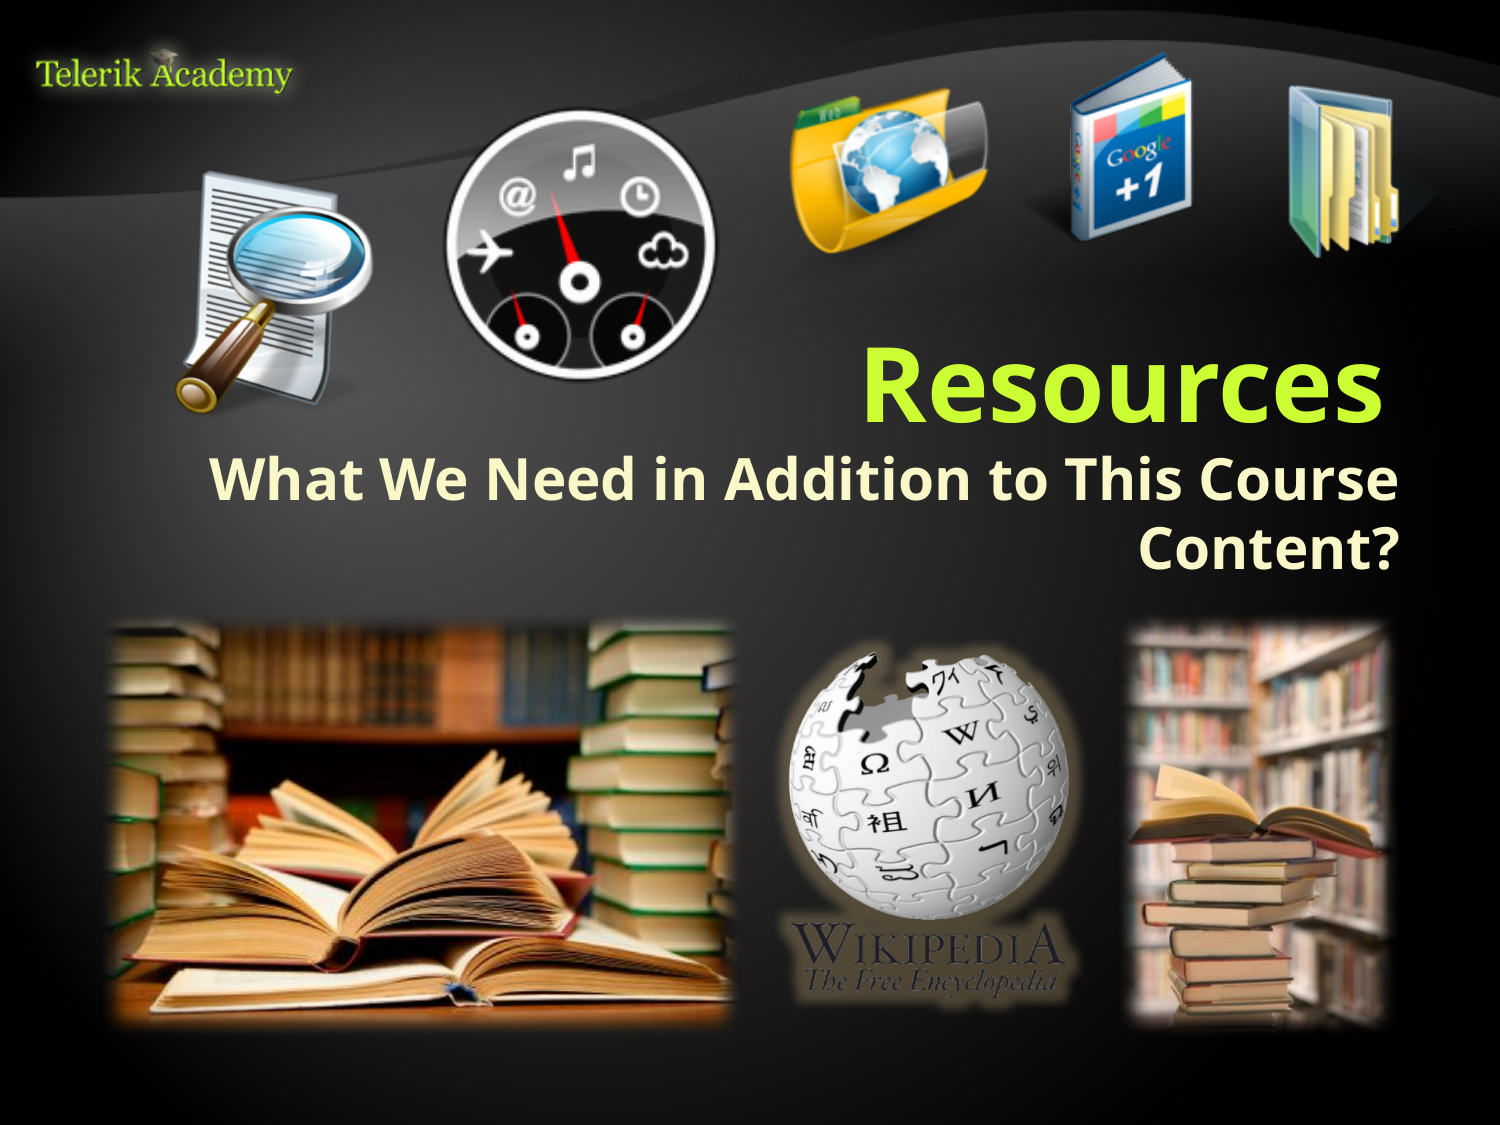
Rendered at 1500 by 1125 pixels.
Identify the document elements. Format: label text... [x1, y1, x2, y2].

picture [0, 0, 1500, 1125]
title Resources [237, 329, 1400, 442]
subtitle What We Need in Addition to This Course Content? [110, 464, 1400, 559]
